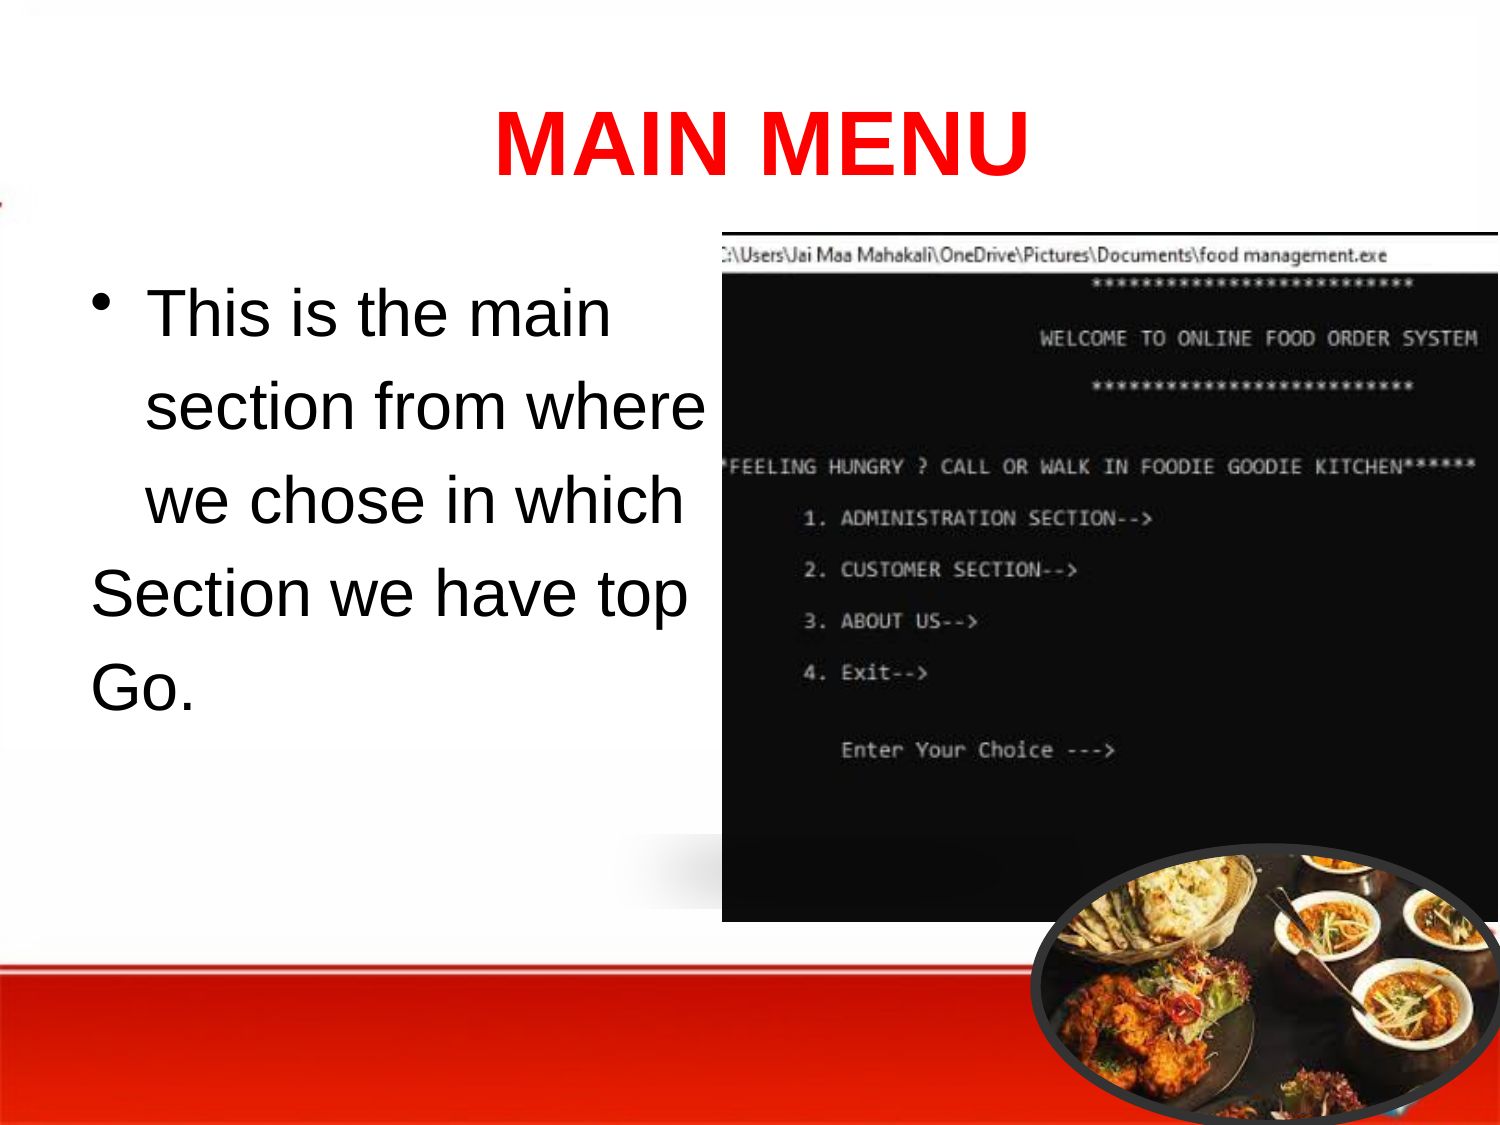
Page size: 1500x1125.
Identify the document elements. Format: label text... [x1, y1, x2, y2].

picture [0, 0, 1500, 1125]
title MAIN MENU [74, 44, 1426, 233]
list This is the main section from where we chose in which Section we have top Go. [74, 262, 1030, 1006]
